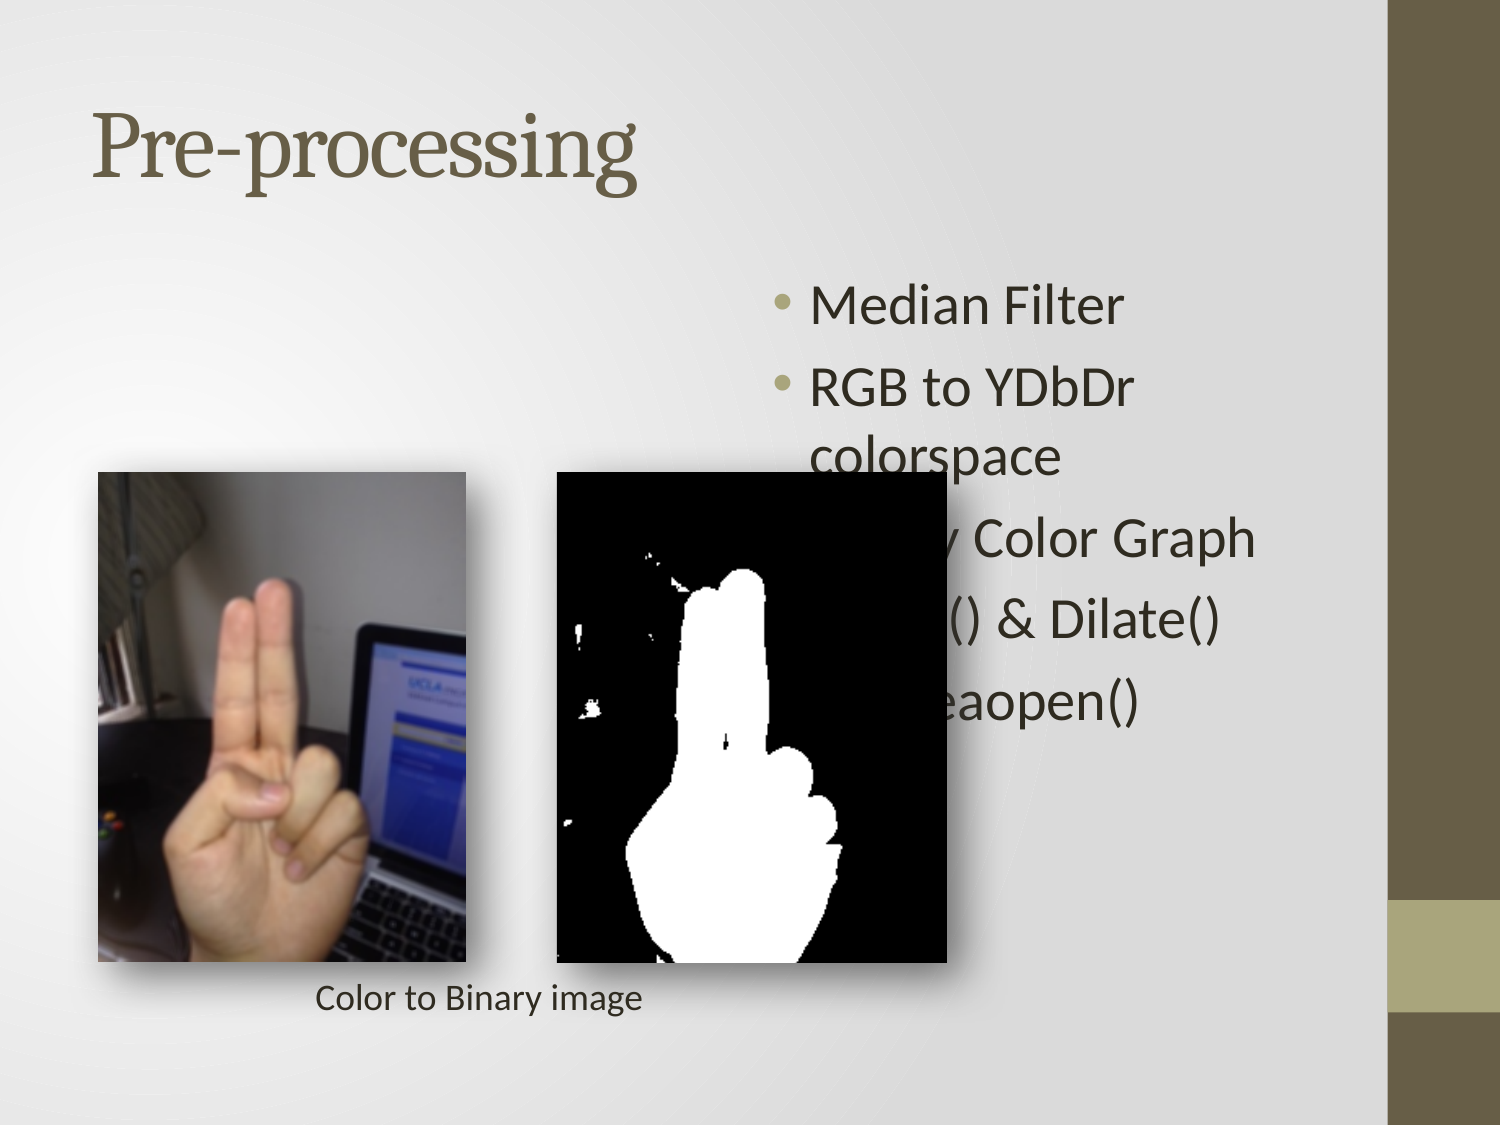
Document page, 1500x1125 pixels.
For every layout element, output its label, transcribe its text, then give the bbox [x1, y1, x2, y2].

picture [97, 472, 467, 963]
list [556, 472, 948, 963]
title Pre-processing [75, 45, 1325, 233]
text_box Color to Binary image [300, 965, 1011, 1026]
text_box Median Filter RGB to YDbDr colorspace Binary Color Graph Erode() & Dilate() bwareaopen() [738, 258, 1339, 1012]
